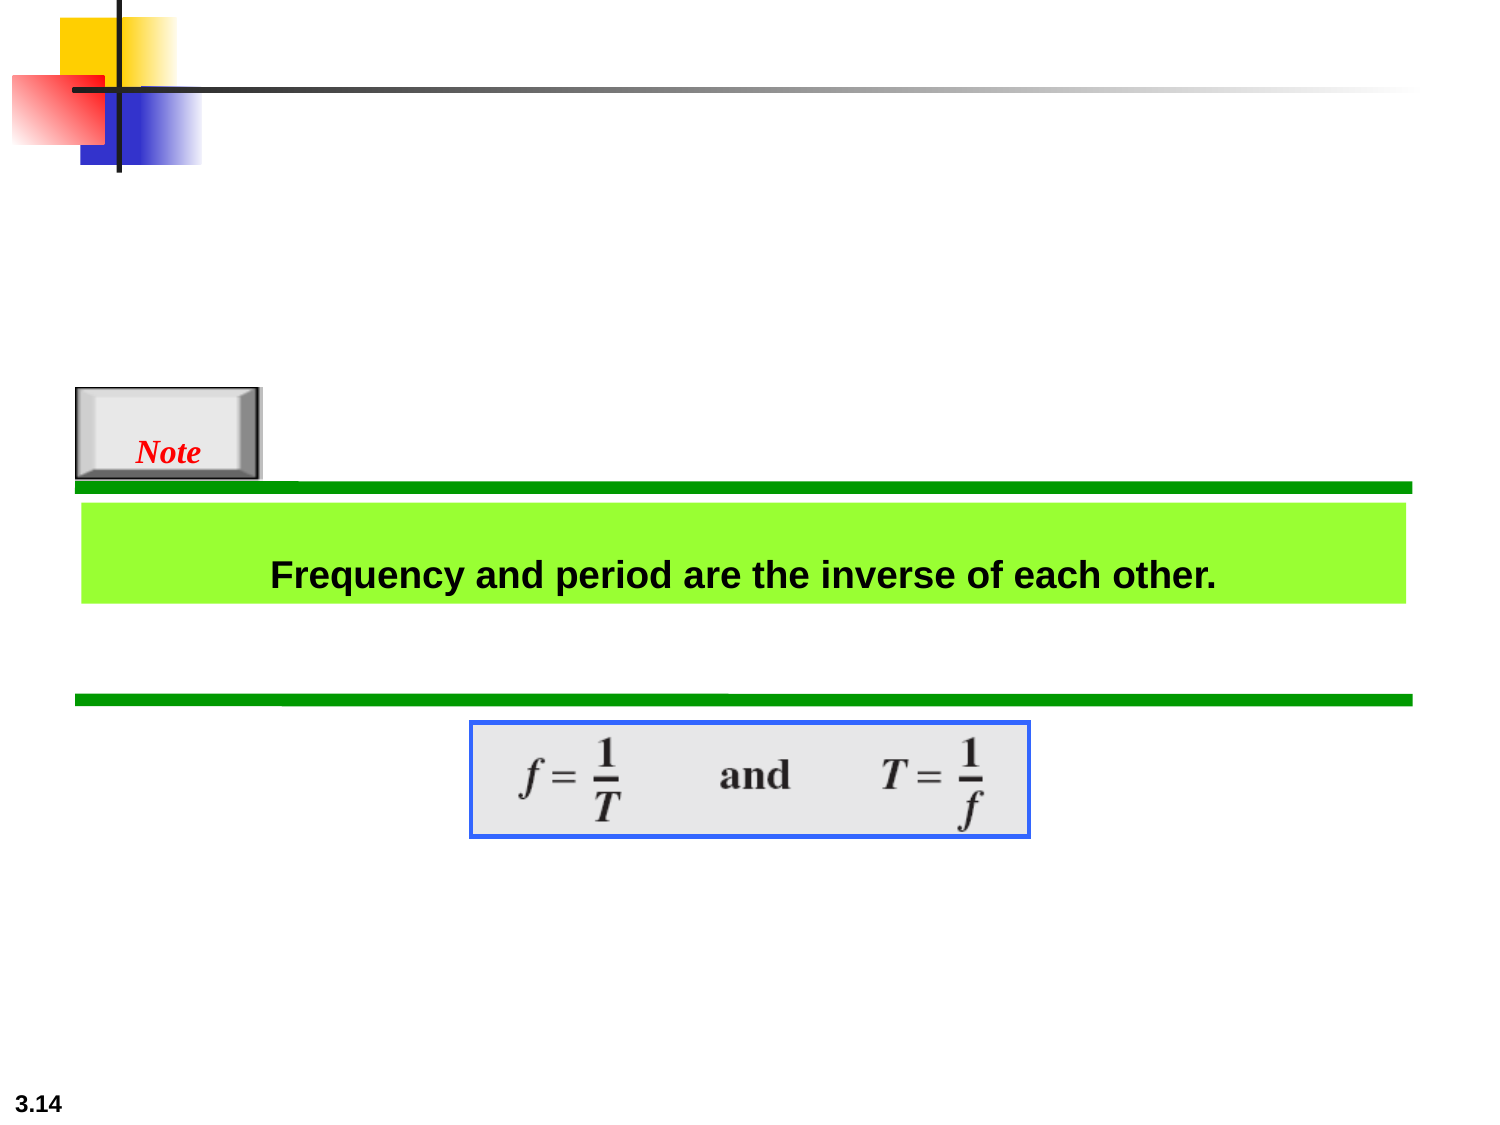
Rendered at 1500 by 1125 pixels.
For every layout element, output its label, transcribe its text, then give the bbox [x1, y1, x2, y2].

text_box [74, 387, 263, 481]
text_box [72, 87, 1423, 93]
text_box [122, 93, 141, 165]
picture [473, 724, 1027, 835]
text_box Frequency and period are the inverse of each other. [81, 502, 1407, 604]
slide_number 3.14 [0, 1050, 313, 1125]
text_box [122, 17, 177, 86]
text_box [141, 93, 202, 165]
text_box [80, 93, 116, 165]
text_box [116, 0, 122, 87]
text_box [12, 75, 105, 145]
text_box [116, 93, 122, 173]
text_box [60, 17, 116, 86]
